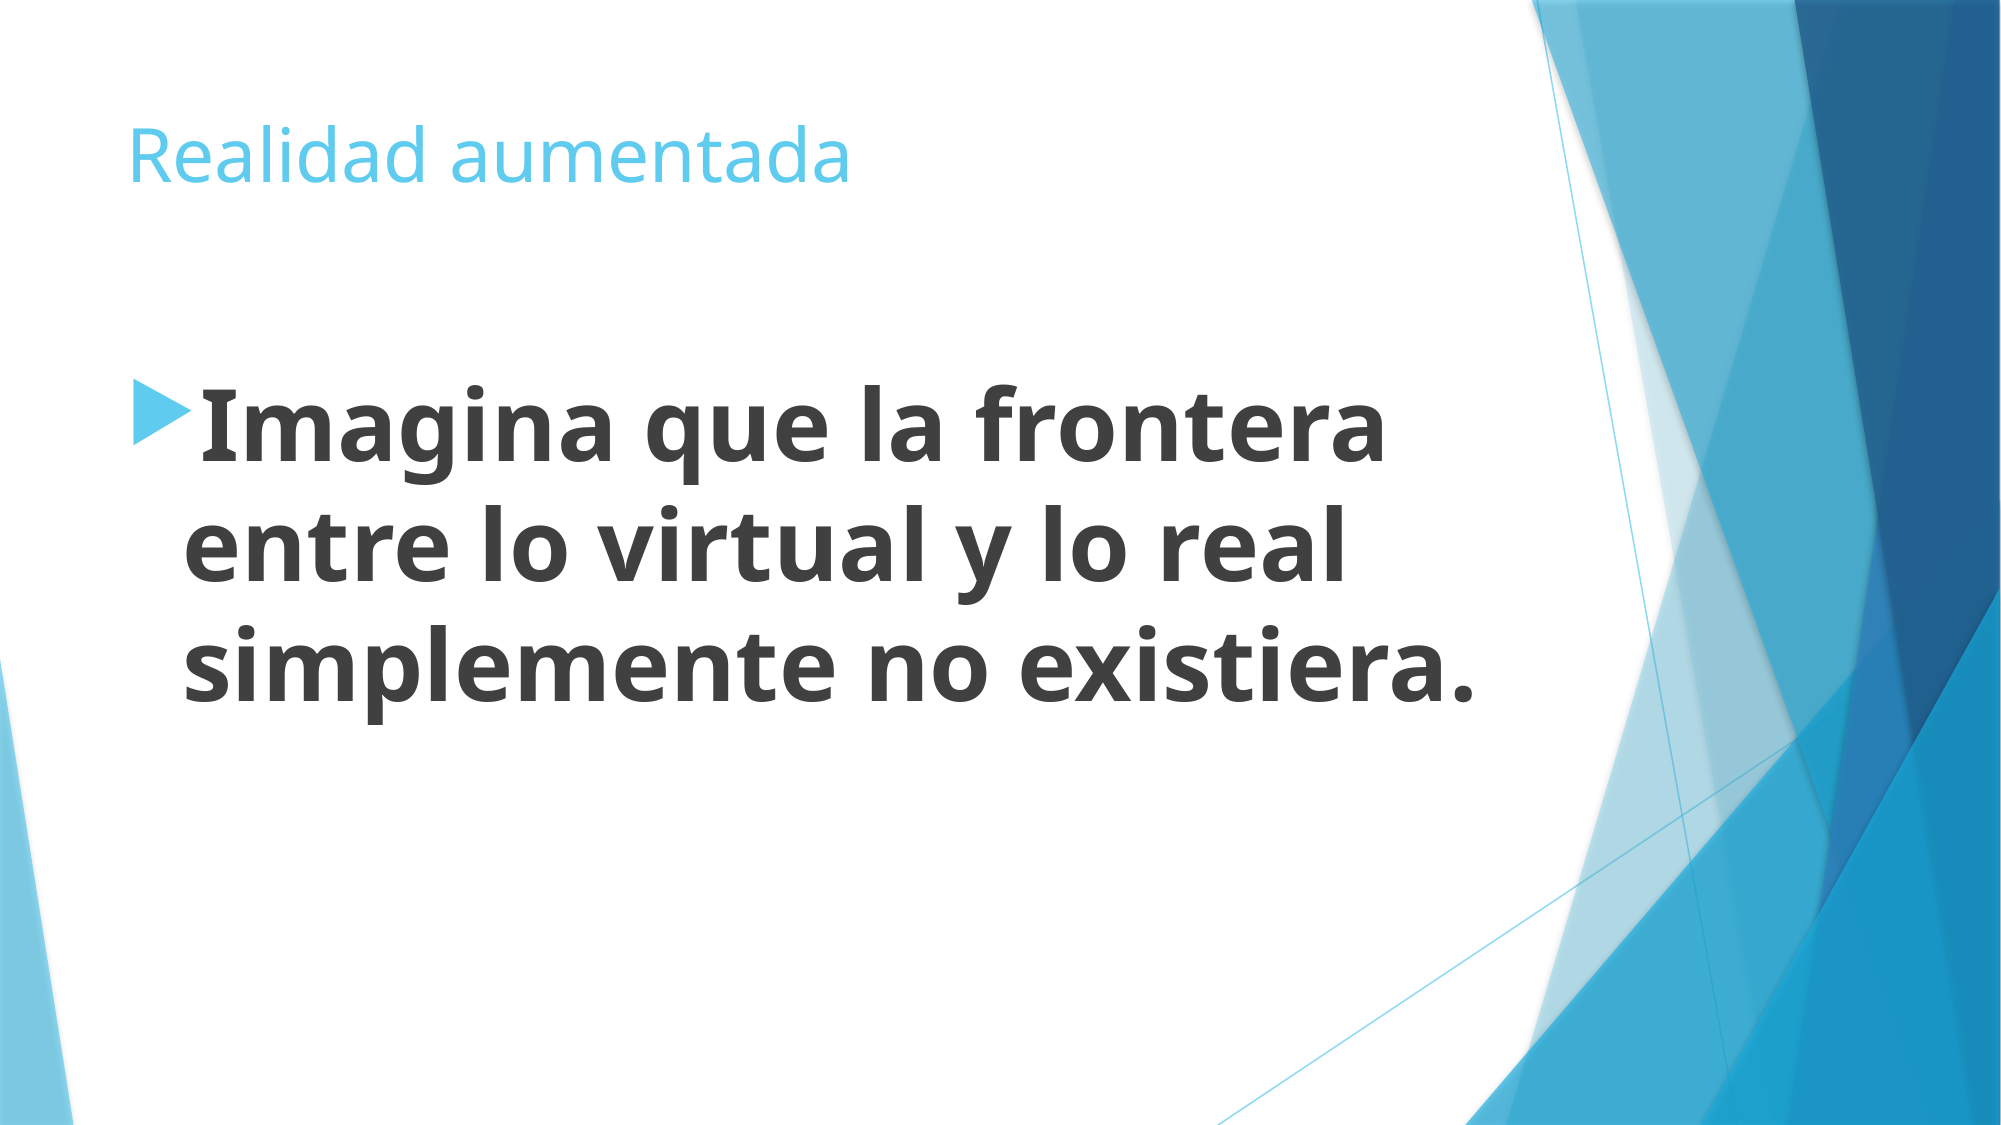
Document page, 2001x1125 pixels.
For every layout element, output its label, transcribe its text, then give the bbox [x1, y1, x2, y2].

list Imagina que la frontera entre lo virtual y lo real simplemente no existiera. [111, 354, 1522, 992]
title Realidad aumentada [111, 99, 1522, 317]
